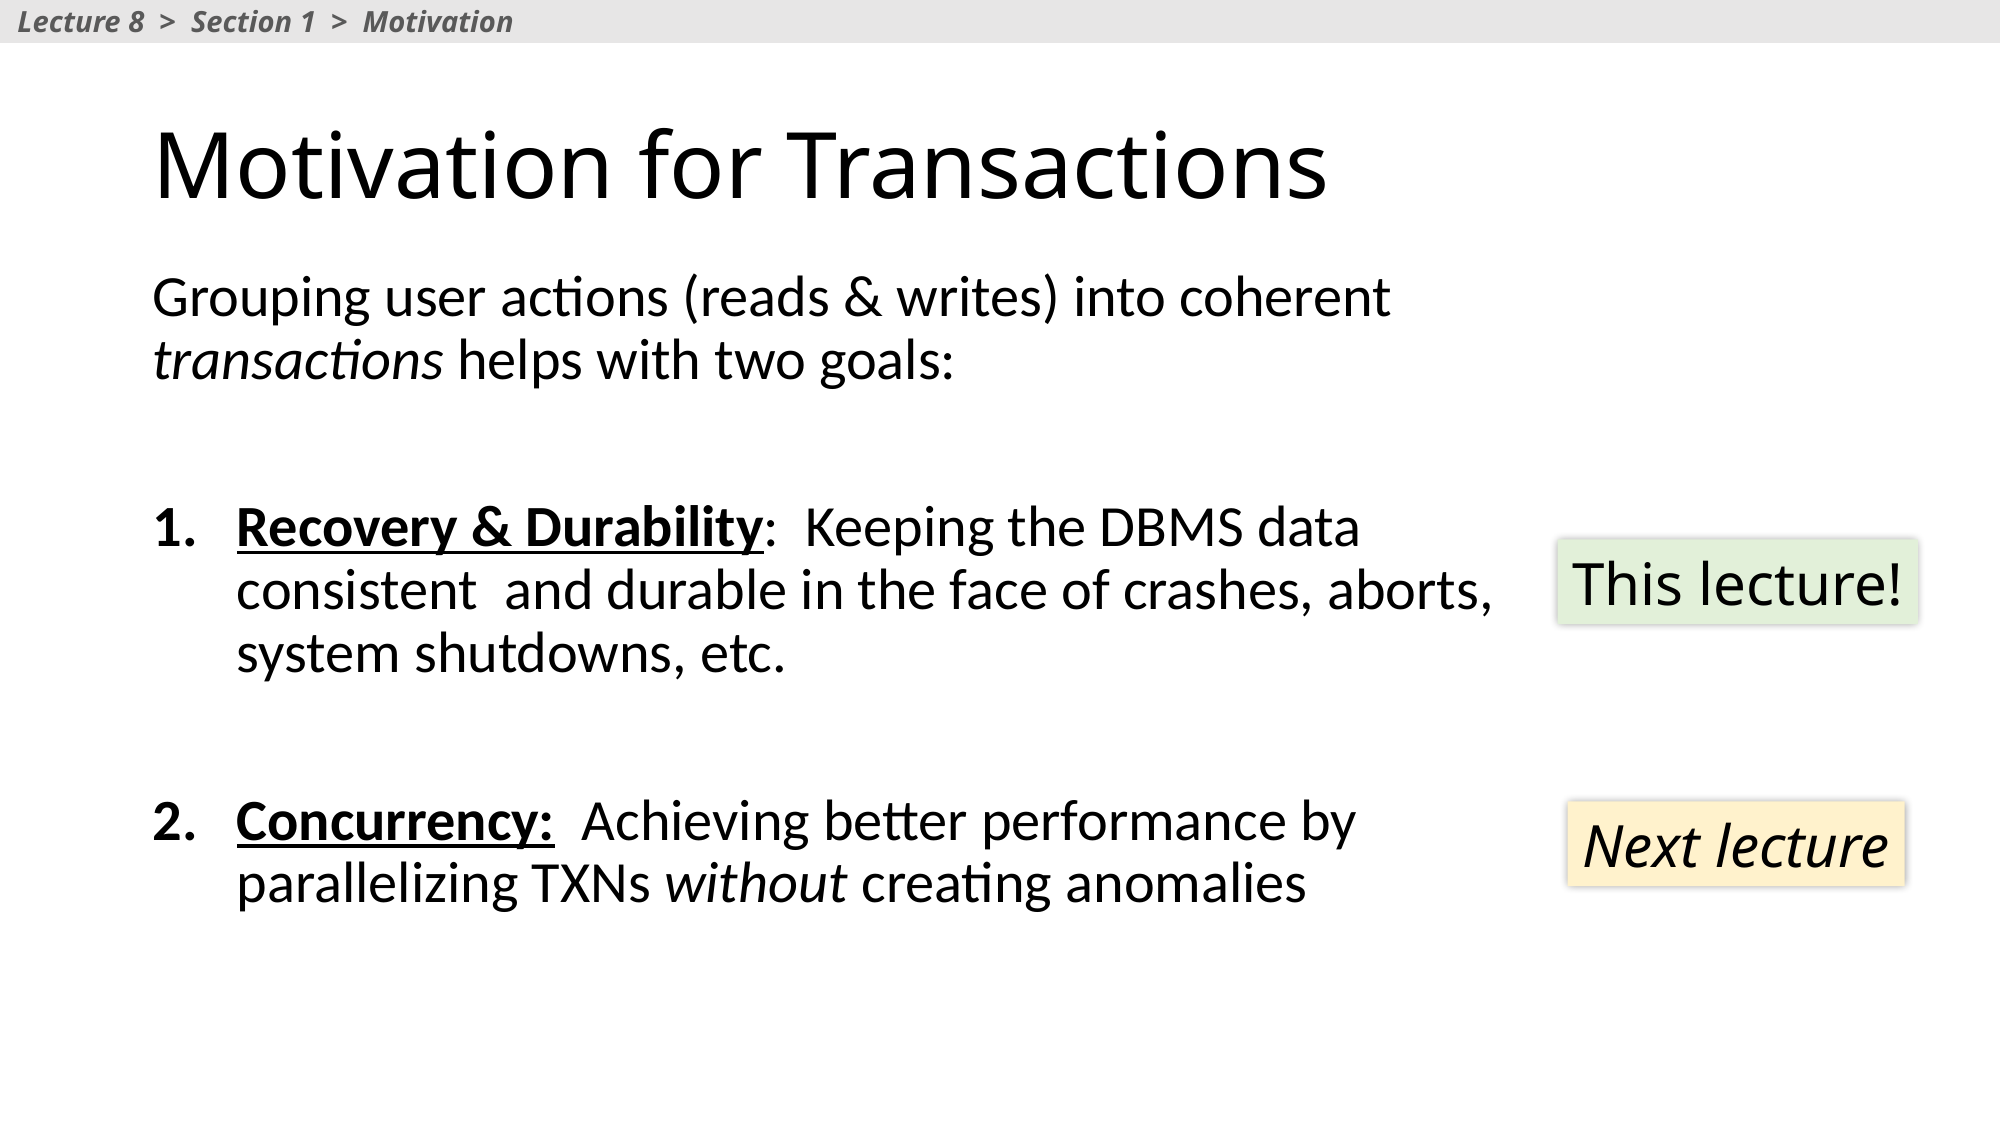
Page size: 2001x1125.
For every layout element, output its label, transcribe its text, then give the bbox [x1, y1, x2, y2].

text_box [0, 0, 2000, 47]
list Grouping user actions (reads & writes) into coherent transactions helps with two goals: Recovery & Durability: Keeping the DBMS data consistent and durable in the face of crashes, aborts, system shutdowns, etc. Concurrency: Achieving better performance by parallelizing TXNs without creating anomalies [137, 258, 1521, 1059]
text_box This lecture! [1557, 539, 1918, 625]
title Motivation for Transactions [137, 59, 1863, 278]
text_box Next lecture [1567, 801, 1905, 887]
